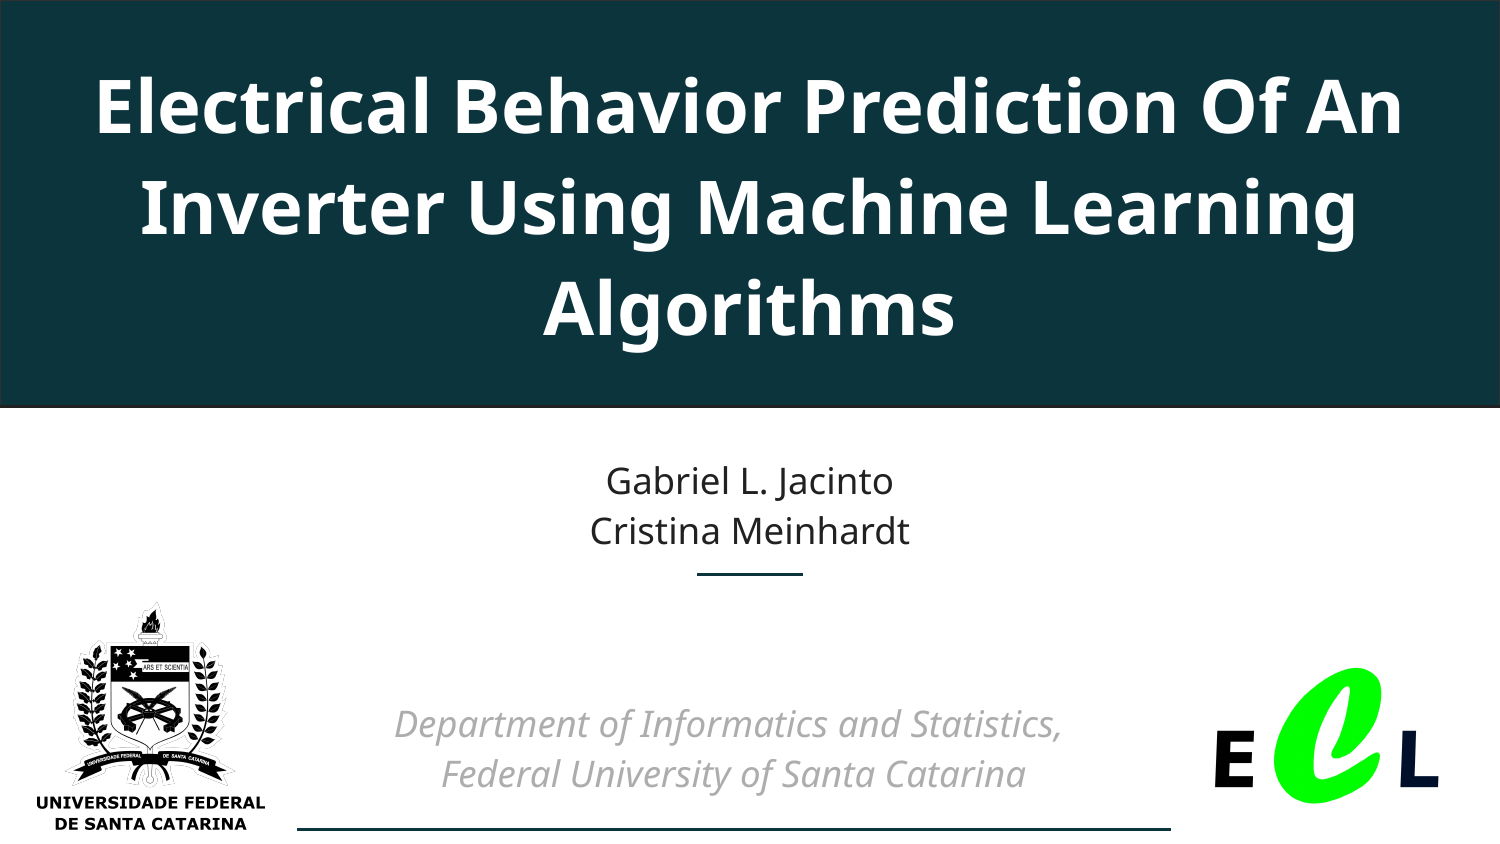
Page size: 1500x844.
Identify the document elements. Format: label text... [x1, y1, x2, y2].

picture [36, 602, 266, 830]
picture [1202, 658, 1453, 813]
title Electrical Behavior Prediction Of An Inverter Using Machine Learning Algorithms [51, 35, 1449, 372]
subtitle Department of Informatics and Statistics, Federal University of Santa Catarina [298, 682, 1169, 813]
text_box [0, 0, 1500, 405]
subtitle Gabriel L. Jacinto Cristina Meinhardt [51, 439, 1449, 570]
